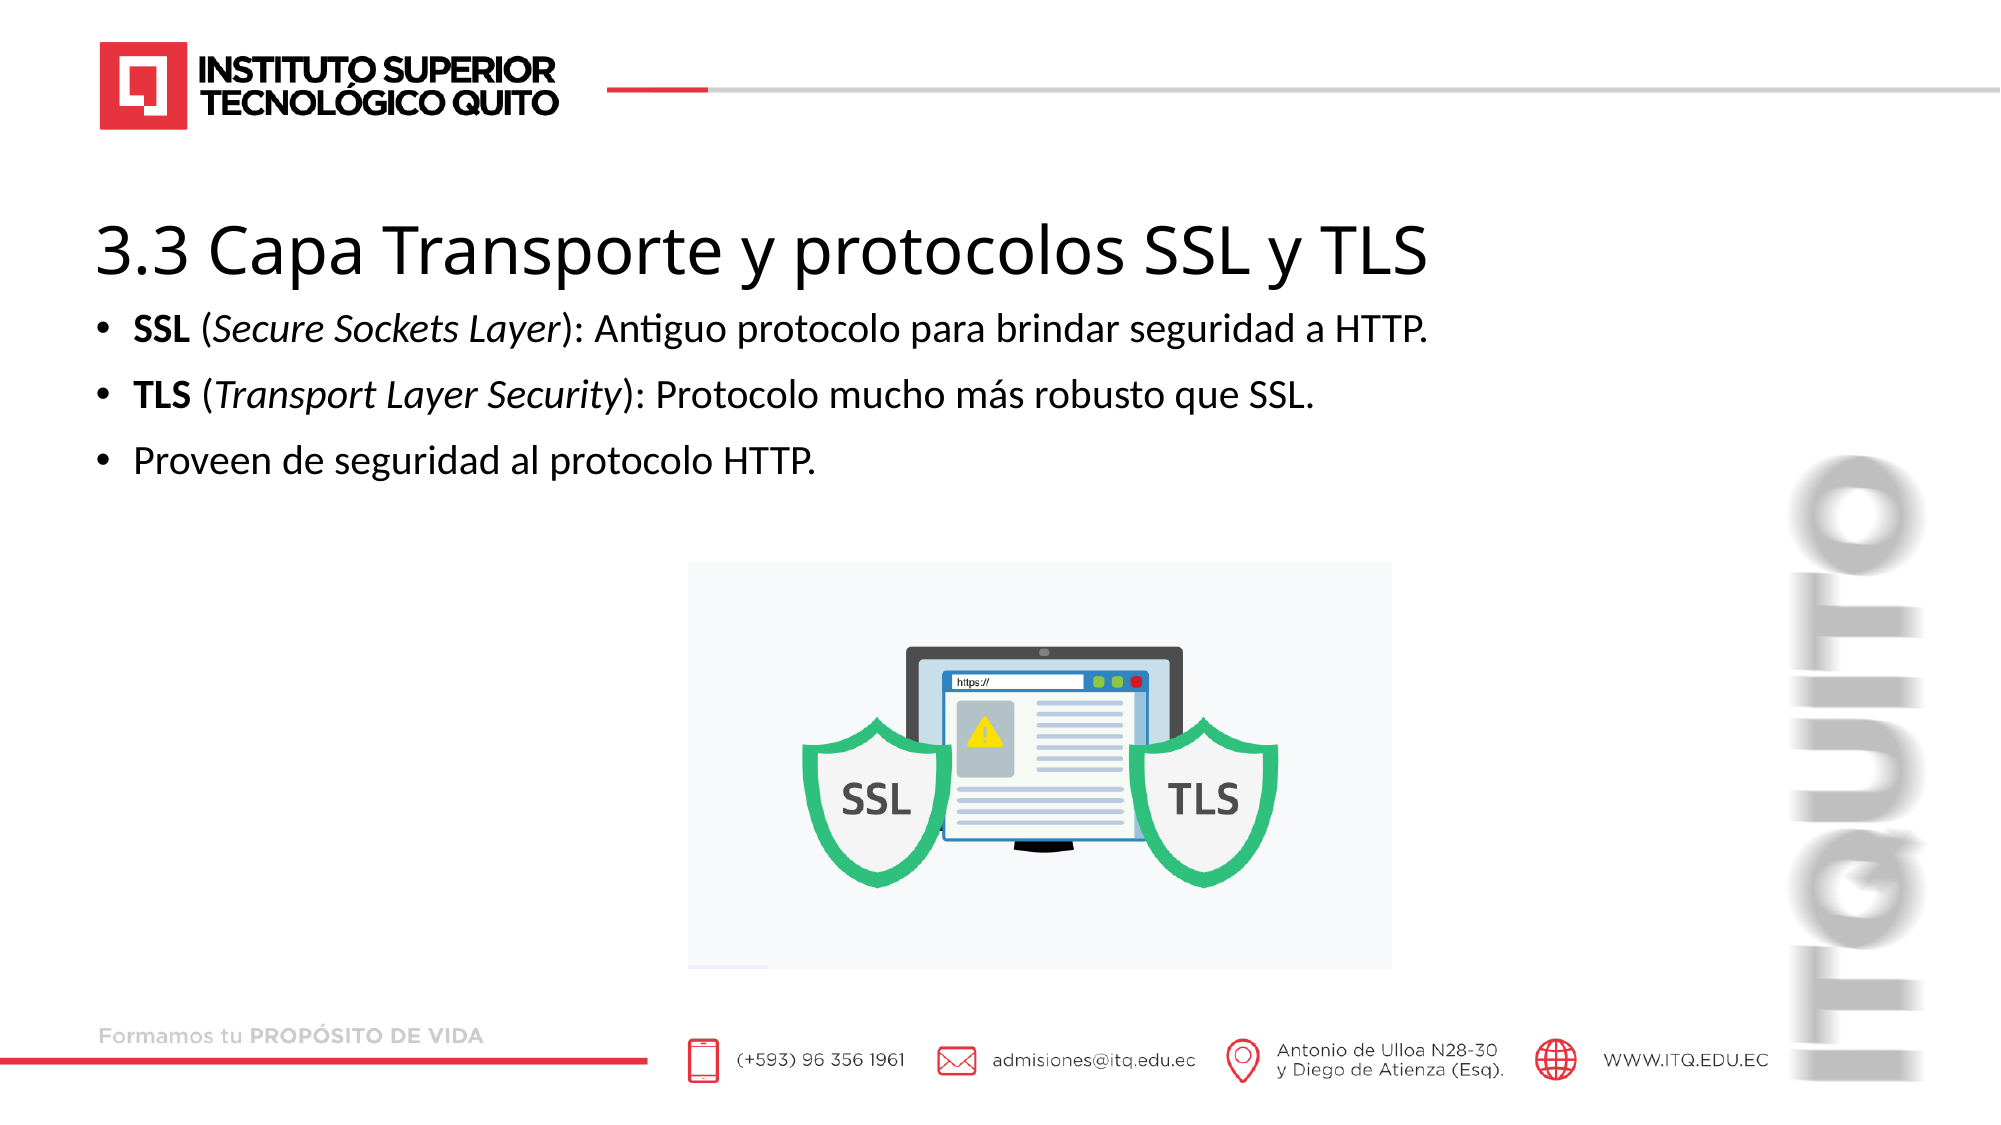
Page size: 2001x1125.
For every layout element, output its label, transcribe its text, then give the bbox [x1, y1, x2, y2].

title 3.3 Capa Transporte y protocolos SSL y TLS [80, 228, 1922, 278]
list SSL (Secure Sockets Layer): Antiguo protocolo para brindar seguridad a HTTP. TLS (Transport Layer Security): Protocolo mucho más robusto que SSL. Proveen de seguridad al protocolo HTTP. [80, 299, 1922, 1014]
picture [0, 42, 2000, 1083]
